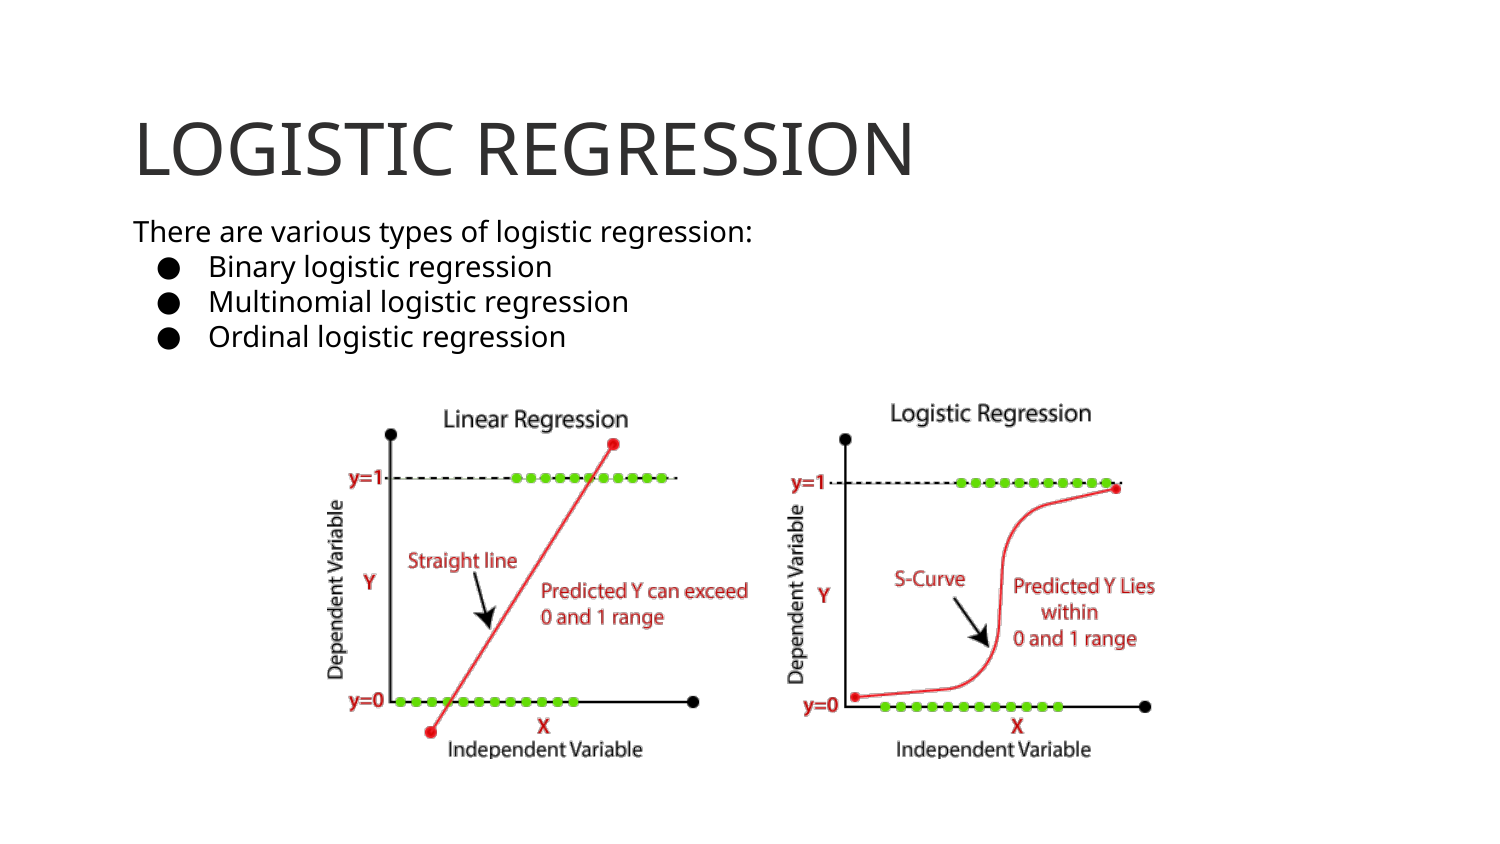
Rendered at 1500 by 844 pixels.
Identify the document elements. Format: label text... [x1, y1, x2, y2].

title LOGISTIC REGRESSION [118, 87, 1382, 182]
list There are various types of logistic regression: Binary logistic regression Multinomial logistic regression Ordinal logistic regression [118, 198, 1382, 432]
picture [327, 396, 1173, 760]
